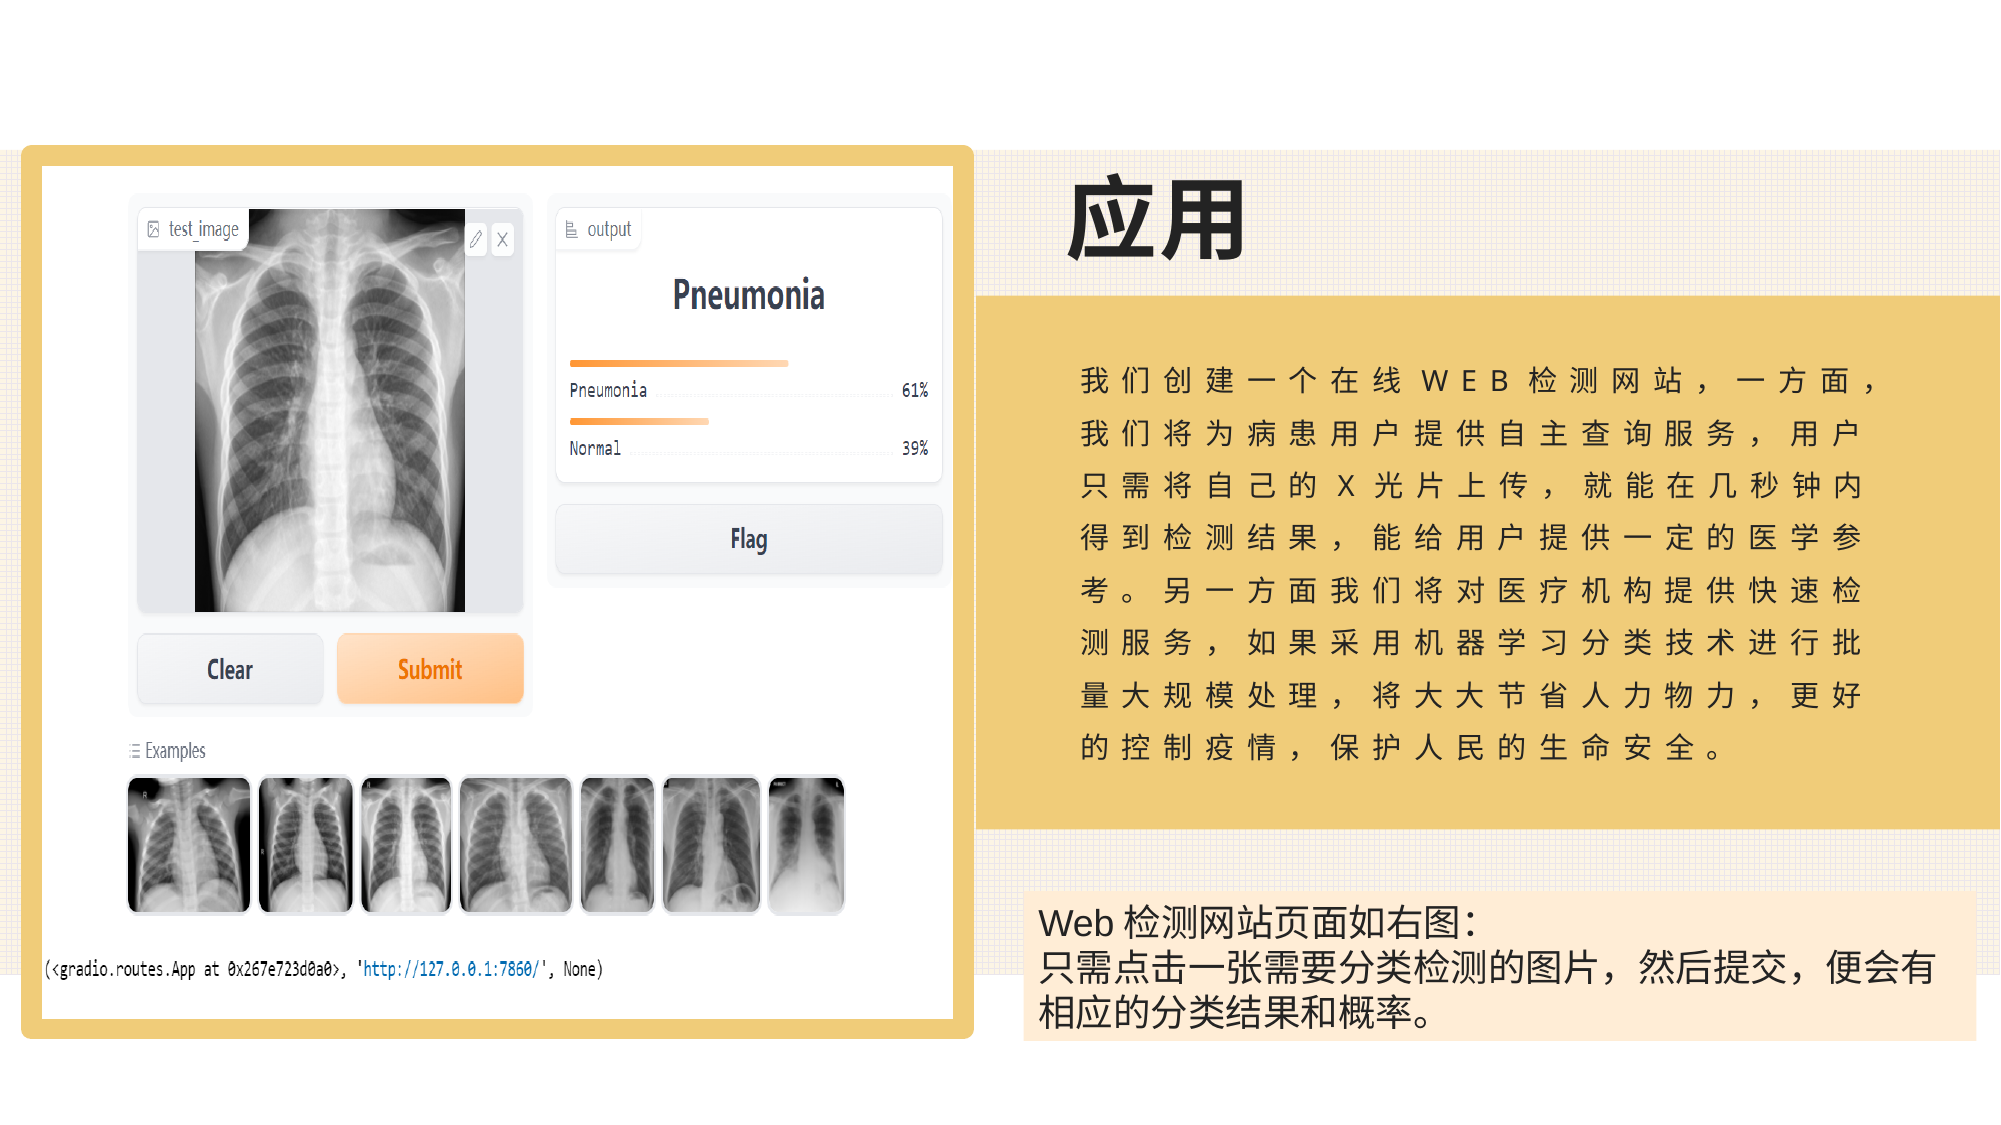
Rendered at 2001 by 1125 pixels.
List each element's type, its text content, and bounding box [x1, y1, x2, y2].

text_box Web检测网站页面如右图： 只需点击一张需要分类检测的图片，然后提交，便会有相应的分类结果和概率。 [1023, 891, 1977, 1041]
list 我们创建一个在线Web检测网站，一方面，我们将为病患用户提供自主查询服务，用户只需将自己的X光片上传，就能在几秒钟内得到检测结果，能给用户提供一定的医学参考。另一方面我们将对医疗机构提供快速检测服务，如果采用机器学习分类技术进行批量大规模处理，将大大节省人力物力，更好的控制疫情，保护人民的生命安全。 [1065, 337, 1895, 784]
title 应用 [1047, 104, 1347, 338]
picture [41, 166, 953, 1019]
